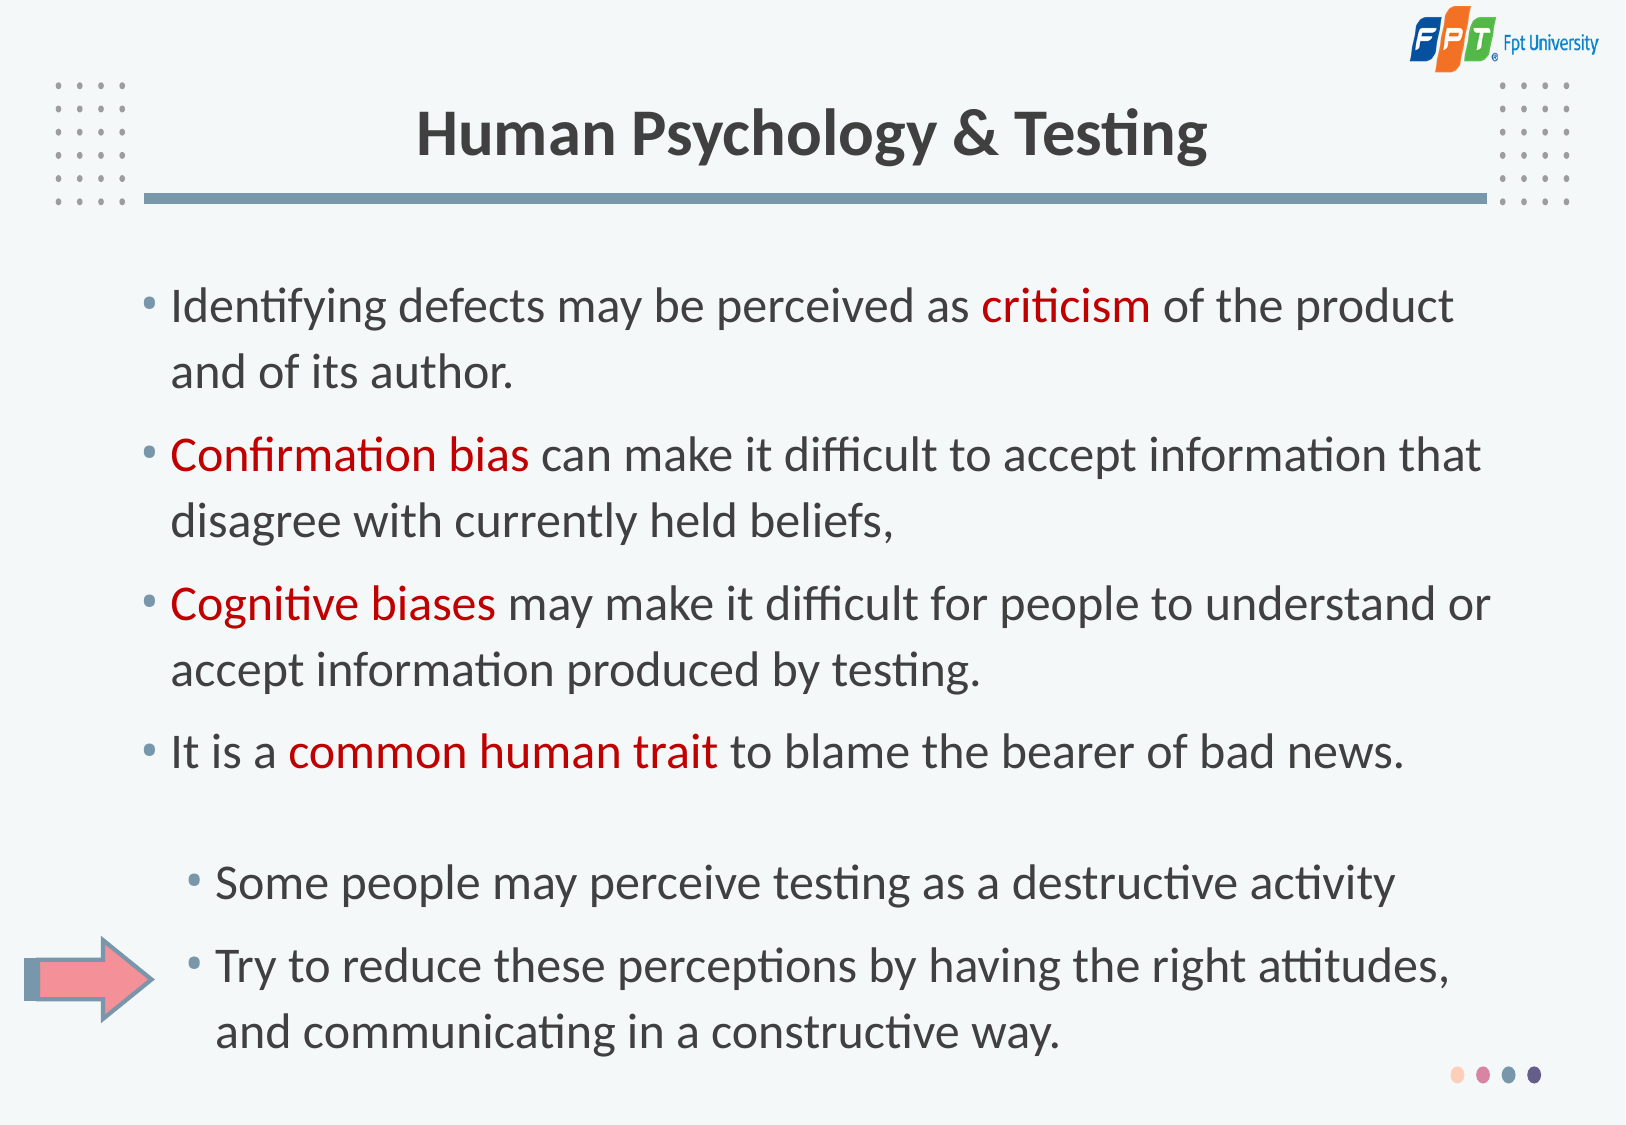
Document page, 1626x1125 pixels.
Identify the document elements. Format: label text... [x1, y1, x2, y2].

title Human Psychology & Testing [111, 60, 1514, 208]
list Identifying defects may be perceived as criticism of the product and of its author. Confirmation bias can make it difficult to accept information that disagree with currently held beliefs, Cognitive biases may make it difficult for people to understand or accept information produced by testing. It is a common human trait to blame the bearer of bad news. [125, 259, 1514, 1014]
text_box Some people may perceive testing as a destructive activity Try to reduce these perceptions by having the right attitudes, and communicating in a constructive way. [169, 836, 1495, 1066]
text_box [30, 937, 154, 1022]
text_box [25, 959, 29, 1000]
picture [1383, 6, 1624, 88]
